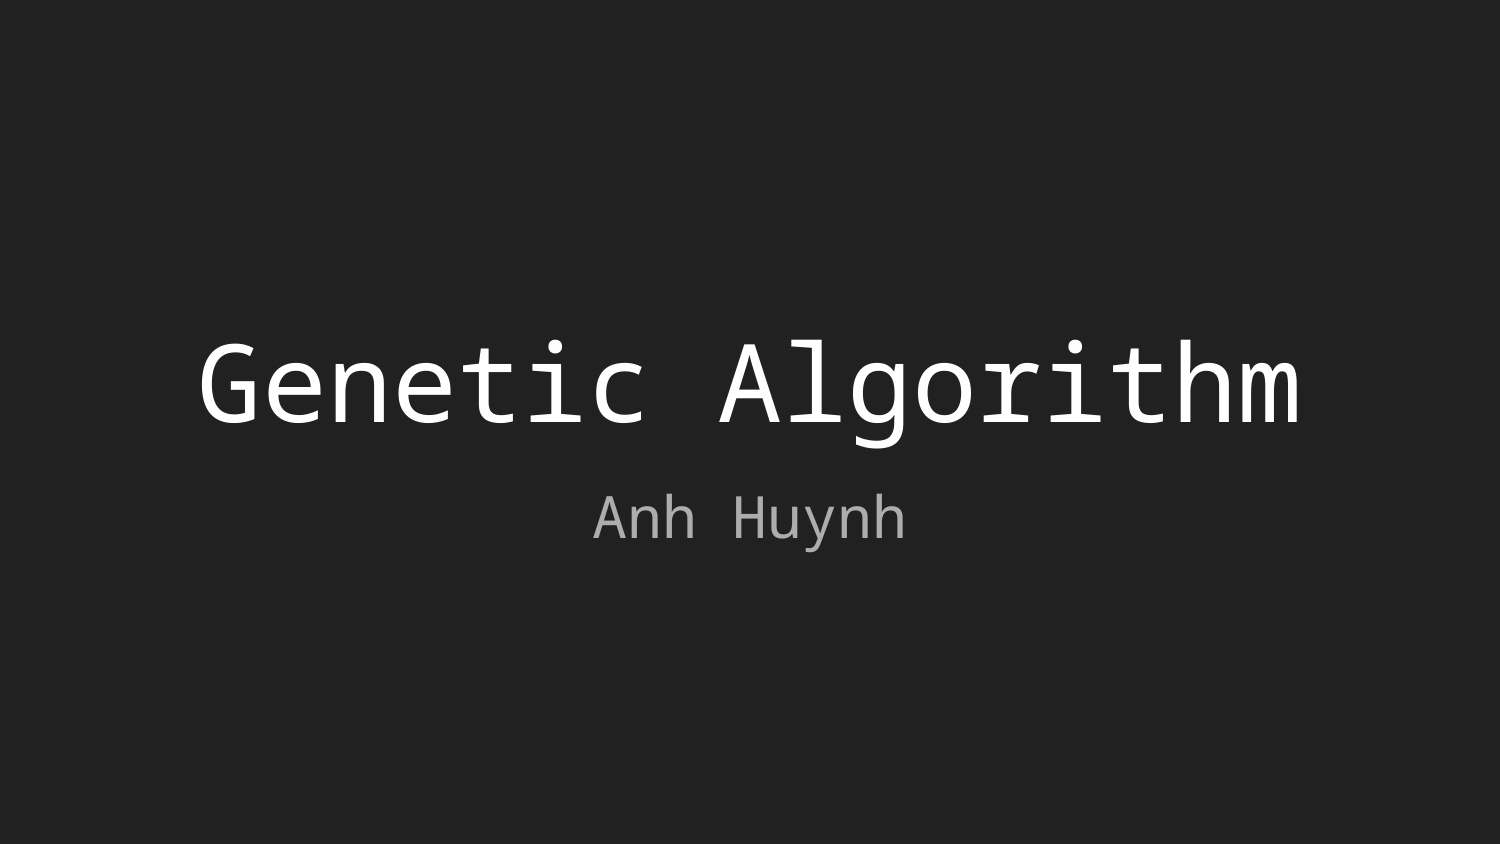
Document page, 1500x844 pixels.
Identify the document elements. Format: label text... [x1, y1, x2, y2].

subtitle Anh Huynh [51, 464, 1449, 595]
title Genetic Algorithm [51, 122, 1449, 459]
